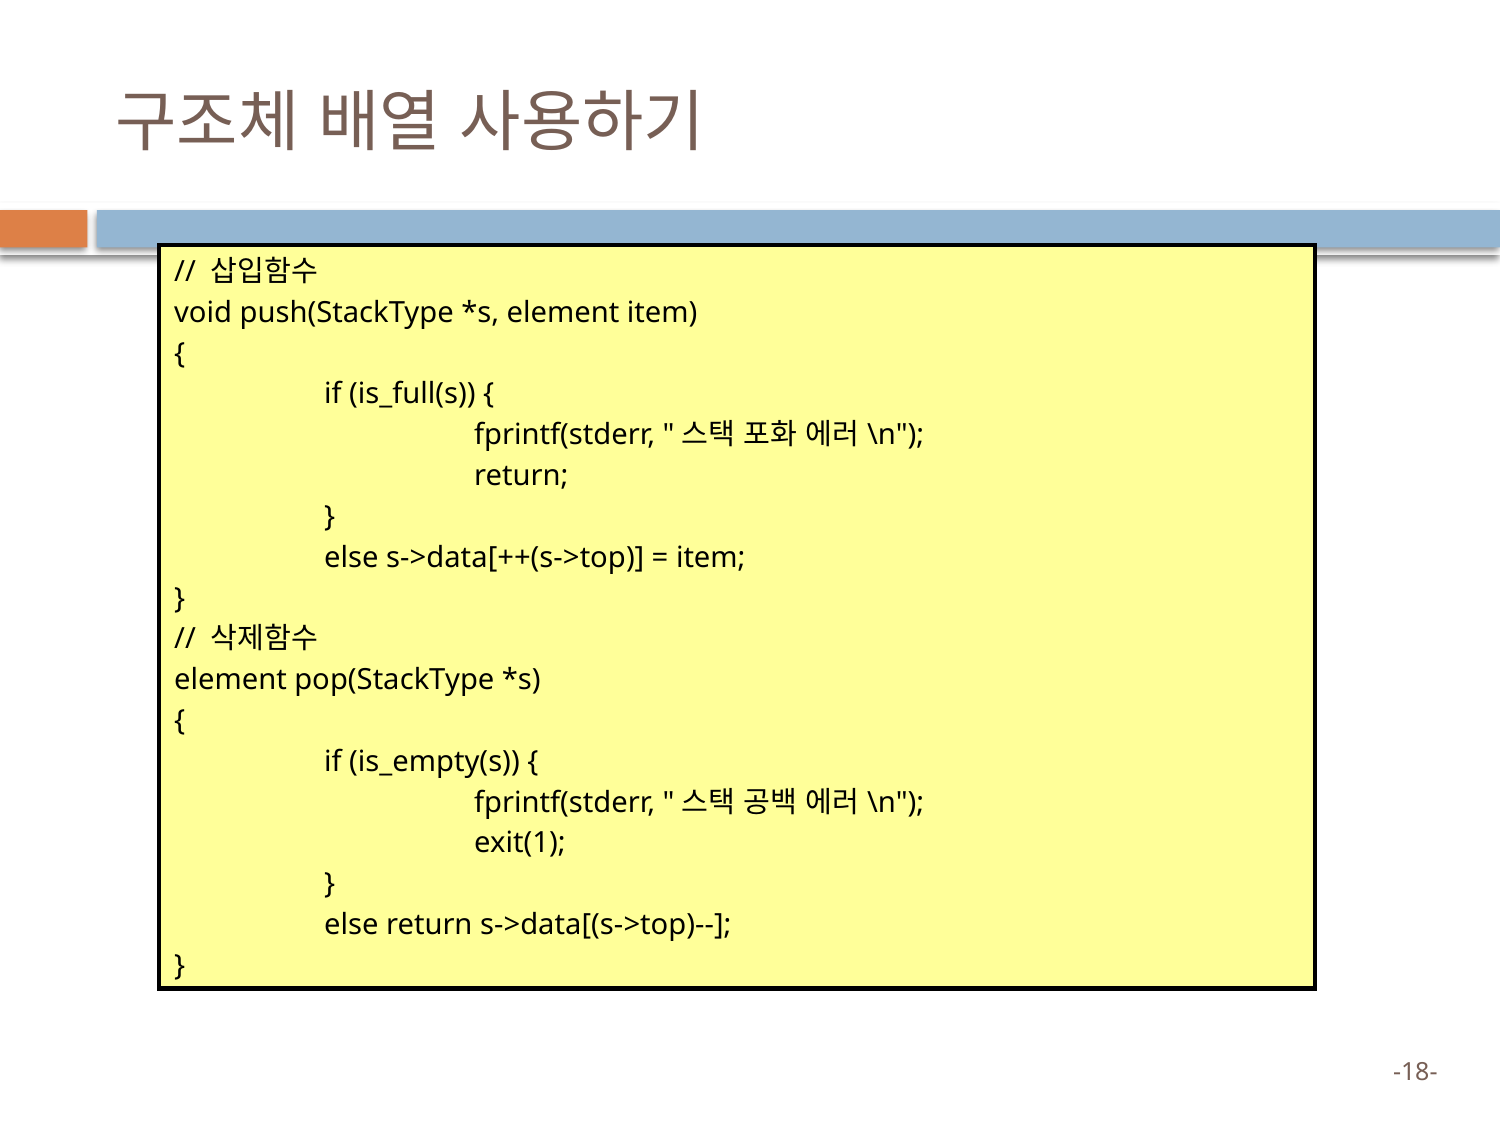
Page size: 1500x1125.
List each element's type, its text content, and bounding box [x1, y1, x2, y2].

title 구조체 배열 사용하기 [100, 37, 1438, 200]
list [100, 262, 1438, 1000]
text_box // 삽입함수 void push(StackType *s, element item) { if (is_full(s)) { fprintf(stderr, "스택 포화 에러\n"); return; } else s->data[++(s->top)] = item; } // 삭제함수 element pop(StackType *s) { if (is_empty(s)) { fprintf(stderr, "스택 공백 에러\n"); exit(1); } else return s->data[(s->top)--]; } [159, 245, 1315, 989]
